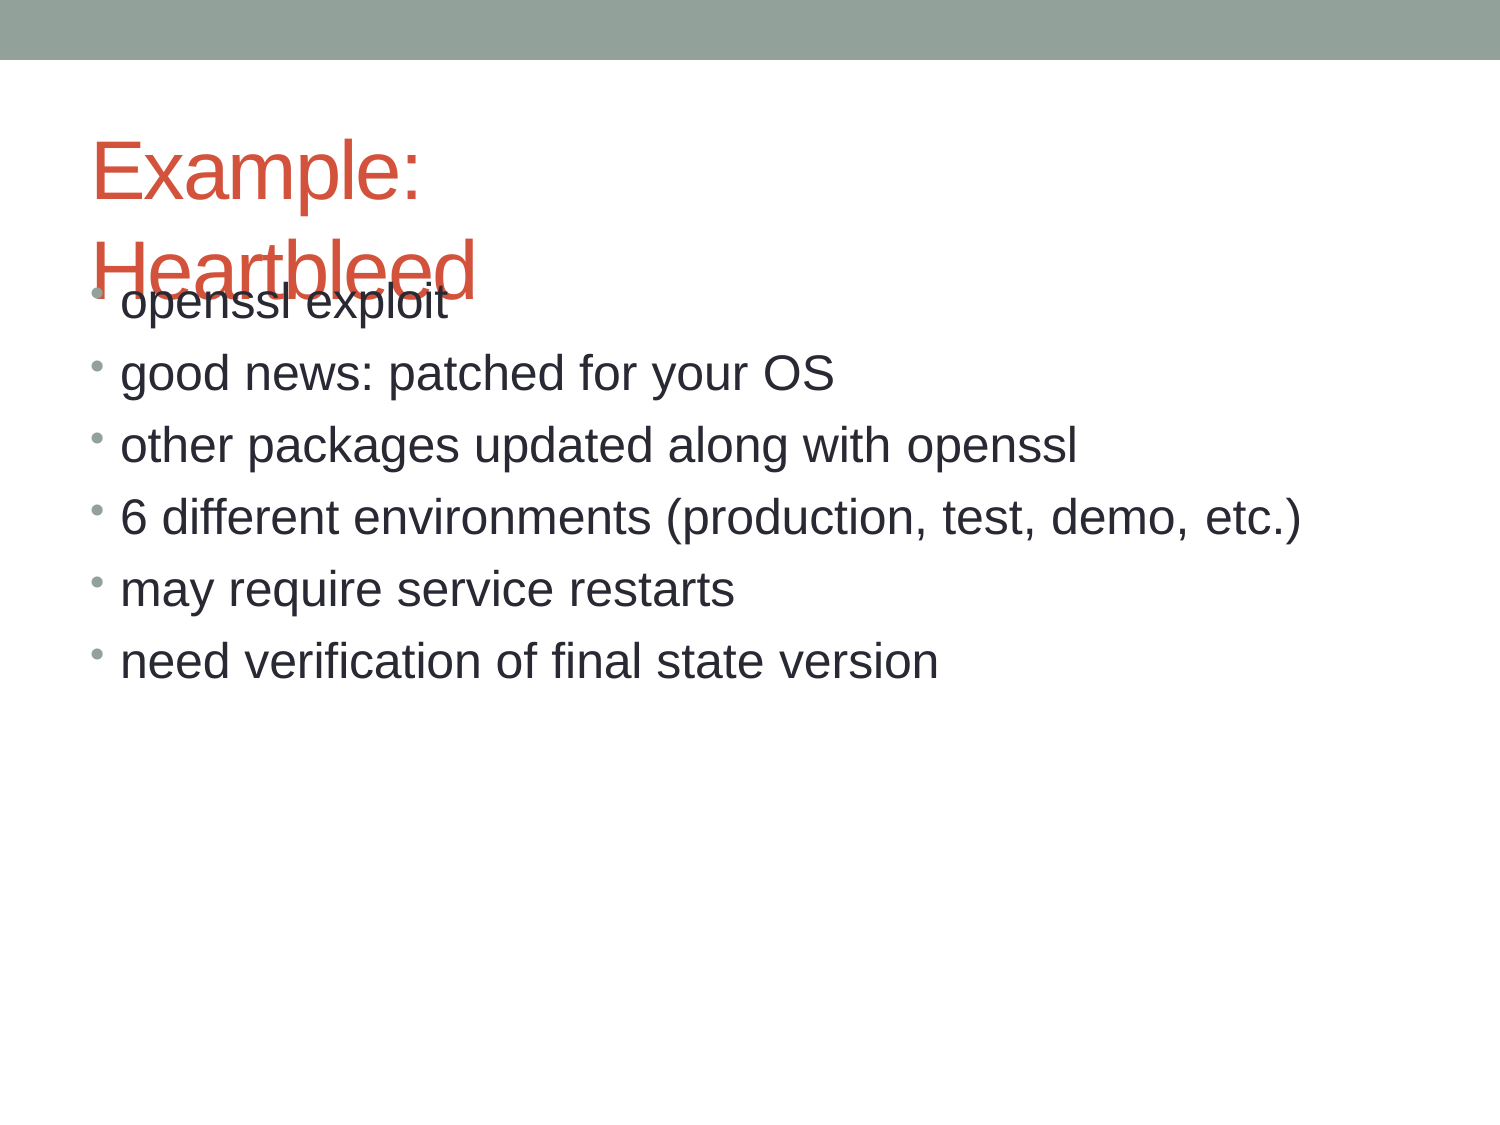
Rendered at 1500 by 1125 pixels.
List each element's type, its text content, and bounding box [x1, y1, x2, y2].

title Example: Heartbleed [87, 114, 834, 254]
text_box openssl exploit good news: patched for your OS other packages updated along with openssl 6 different environments (production, test, demo, etc.) may require service restarts need verification of final state version [87, 254, 1308, 689]
